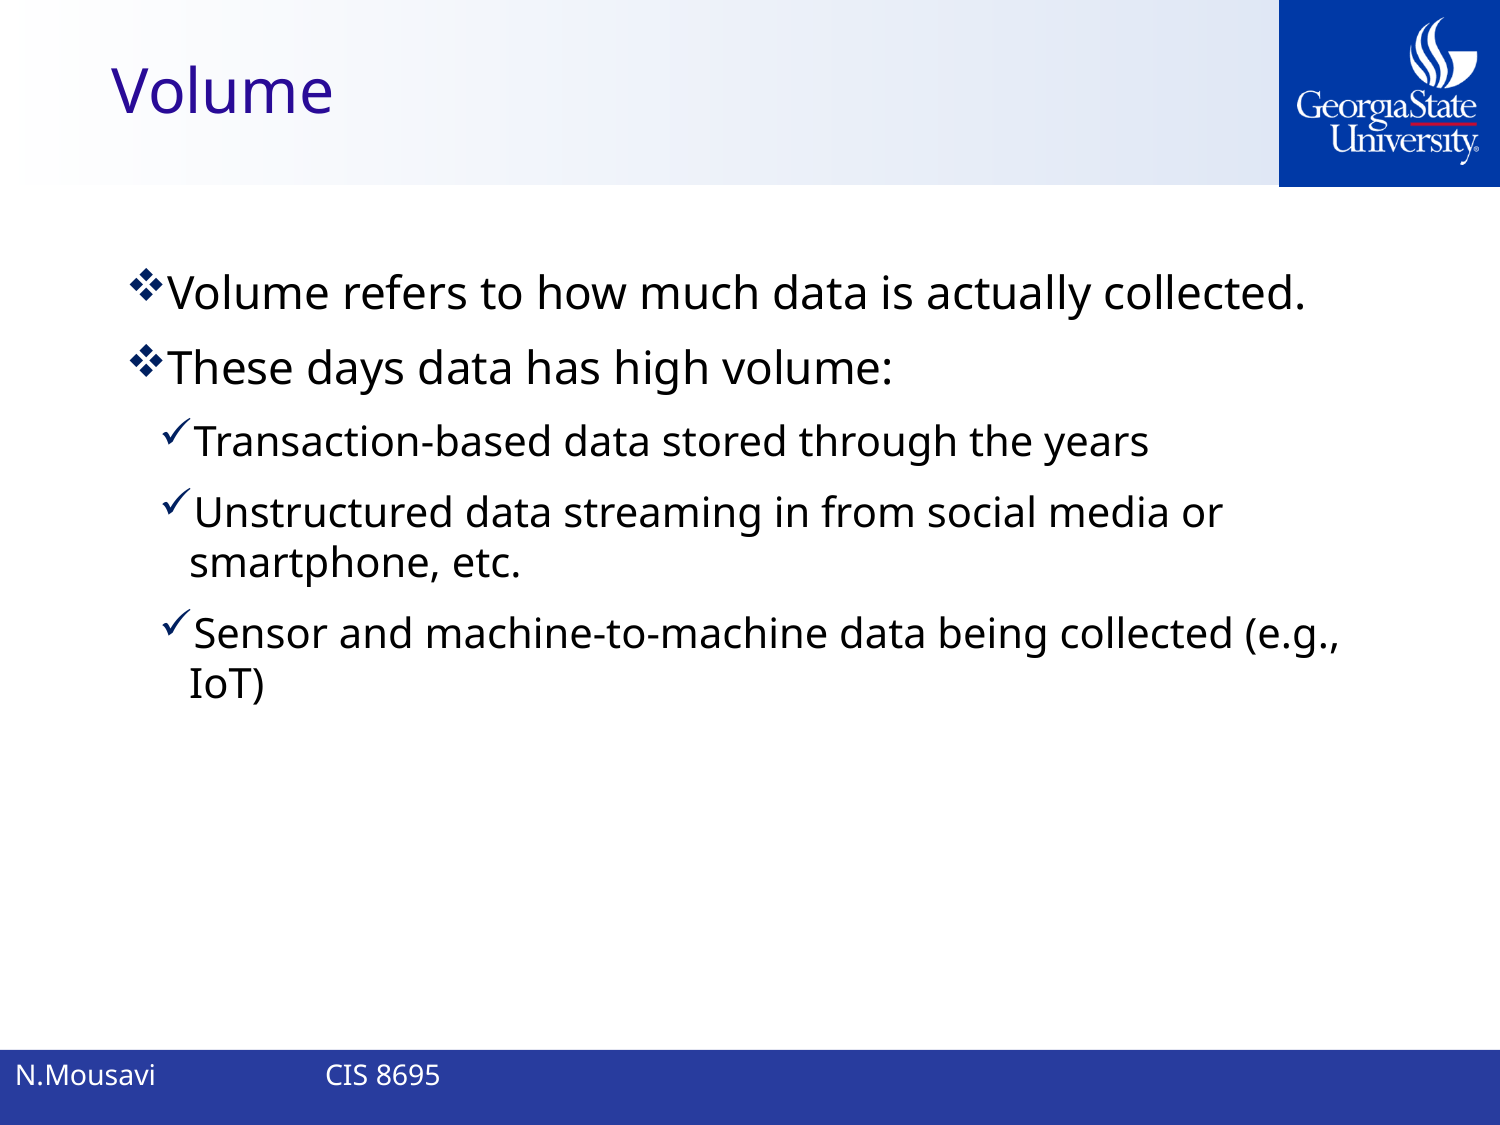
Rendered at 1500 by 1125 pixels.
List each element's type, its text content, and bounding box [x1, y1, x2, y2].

picture [1280, 0, 1500, 187]
title Volume [96, 0, 1280, 188]
list Volume refers to how much data is actually collected. These days data has high volume: Transaction-based data stored through the years Unstructured data streaming in from social media or smartphone, etc. Sensor and machine-to-machine data being collected (e.g., IoT) [110, 256, 1396, 923]
